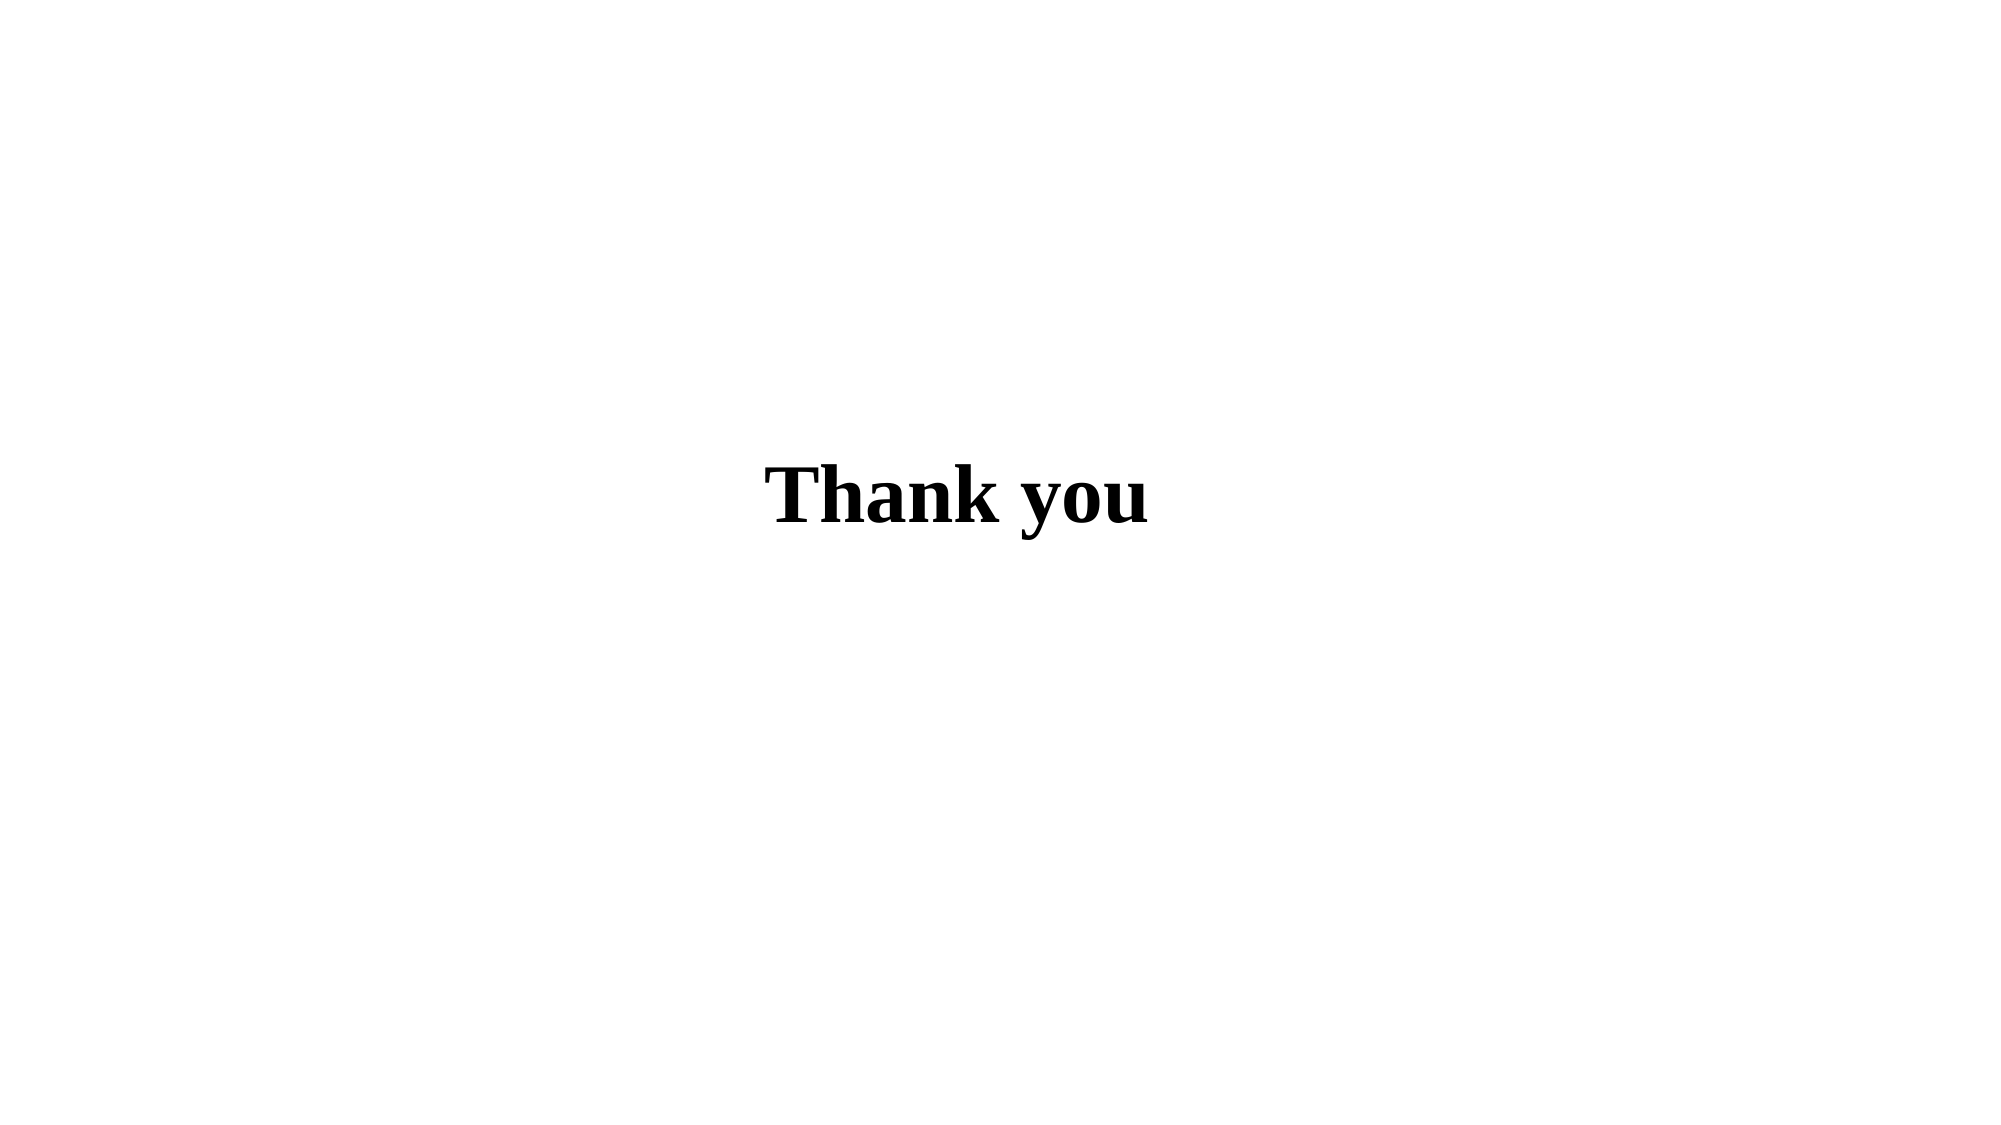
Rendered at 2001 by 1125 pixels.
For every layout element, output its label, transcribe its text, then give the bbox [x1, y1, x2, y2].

title Thank you [762, 437, 1153, 628]
